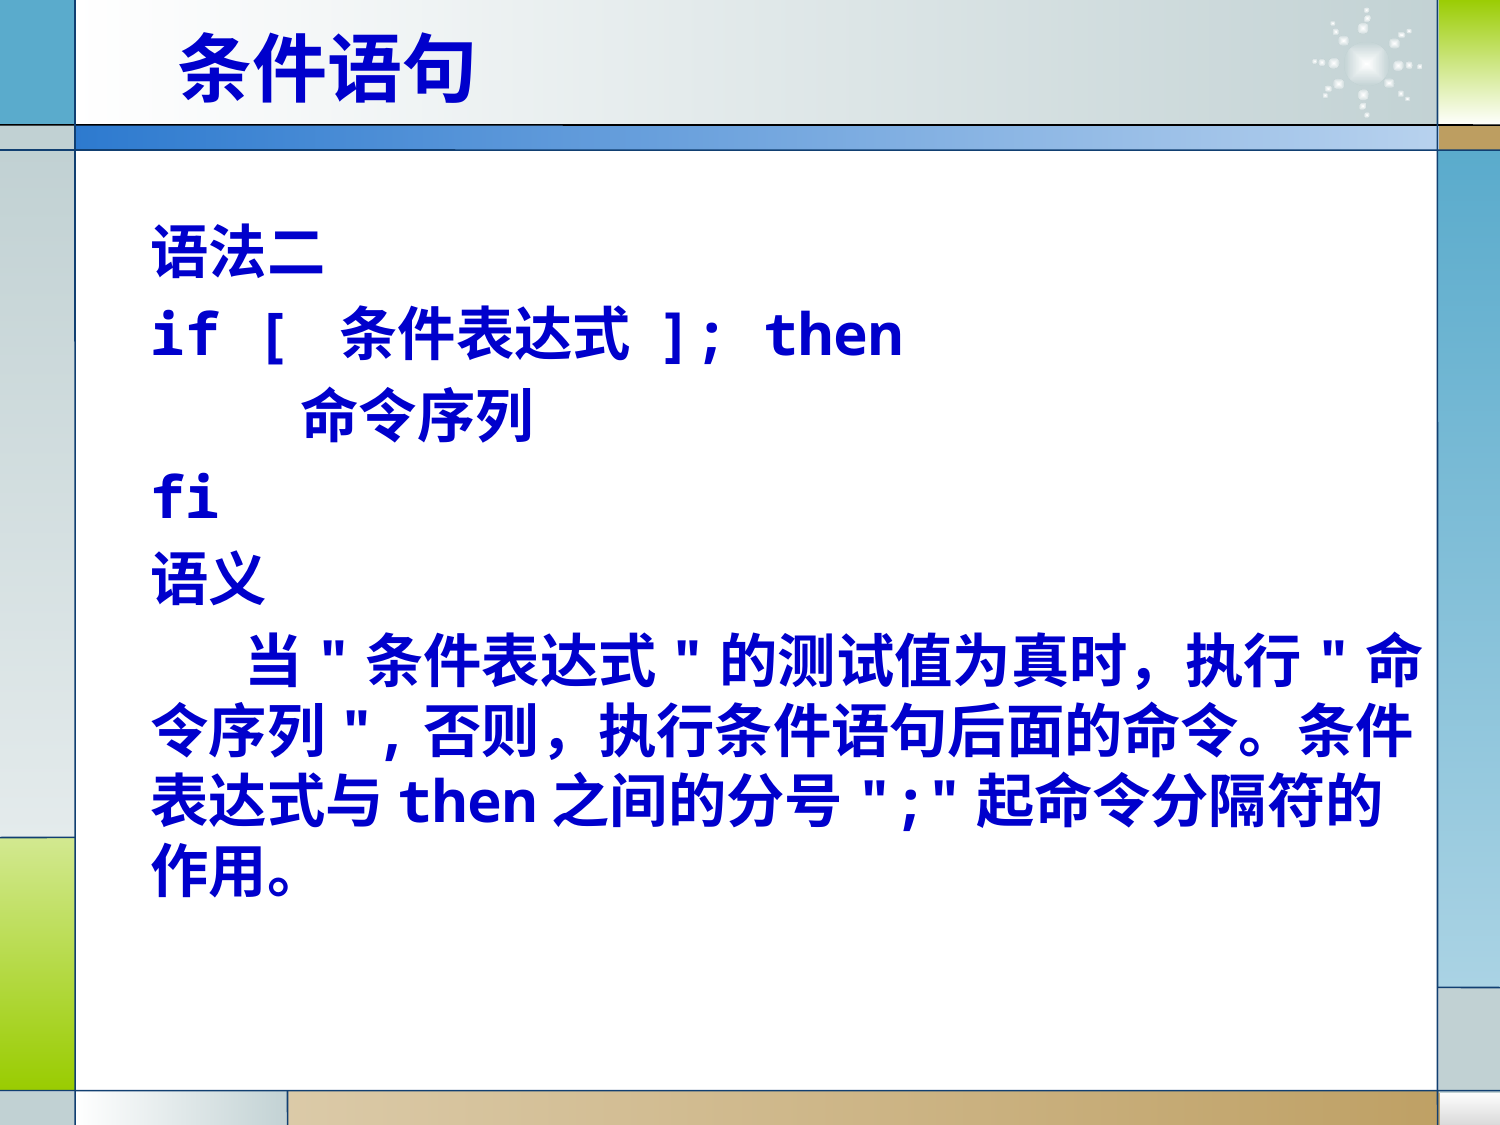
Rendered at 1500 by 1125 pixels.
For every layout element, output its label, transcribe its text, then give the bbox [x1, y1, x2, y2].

list 语法二 if [ 条件表达式 ]; then 命令序列 fi 语义 当"条件表达式"的测试值为真时，执行"命令序列",否则，执行条件语句后面的命令。条件表达式与then之间的分号";"起命令分隔符的作用。 [135, 207, 1453, 1016]
title 条件语句 [162, 19, 1263, 113]
